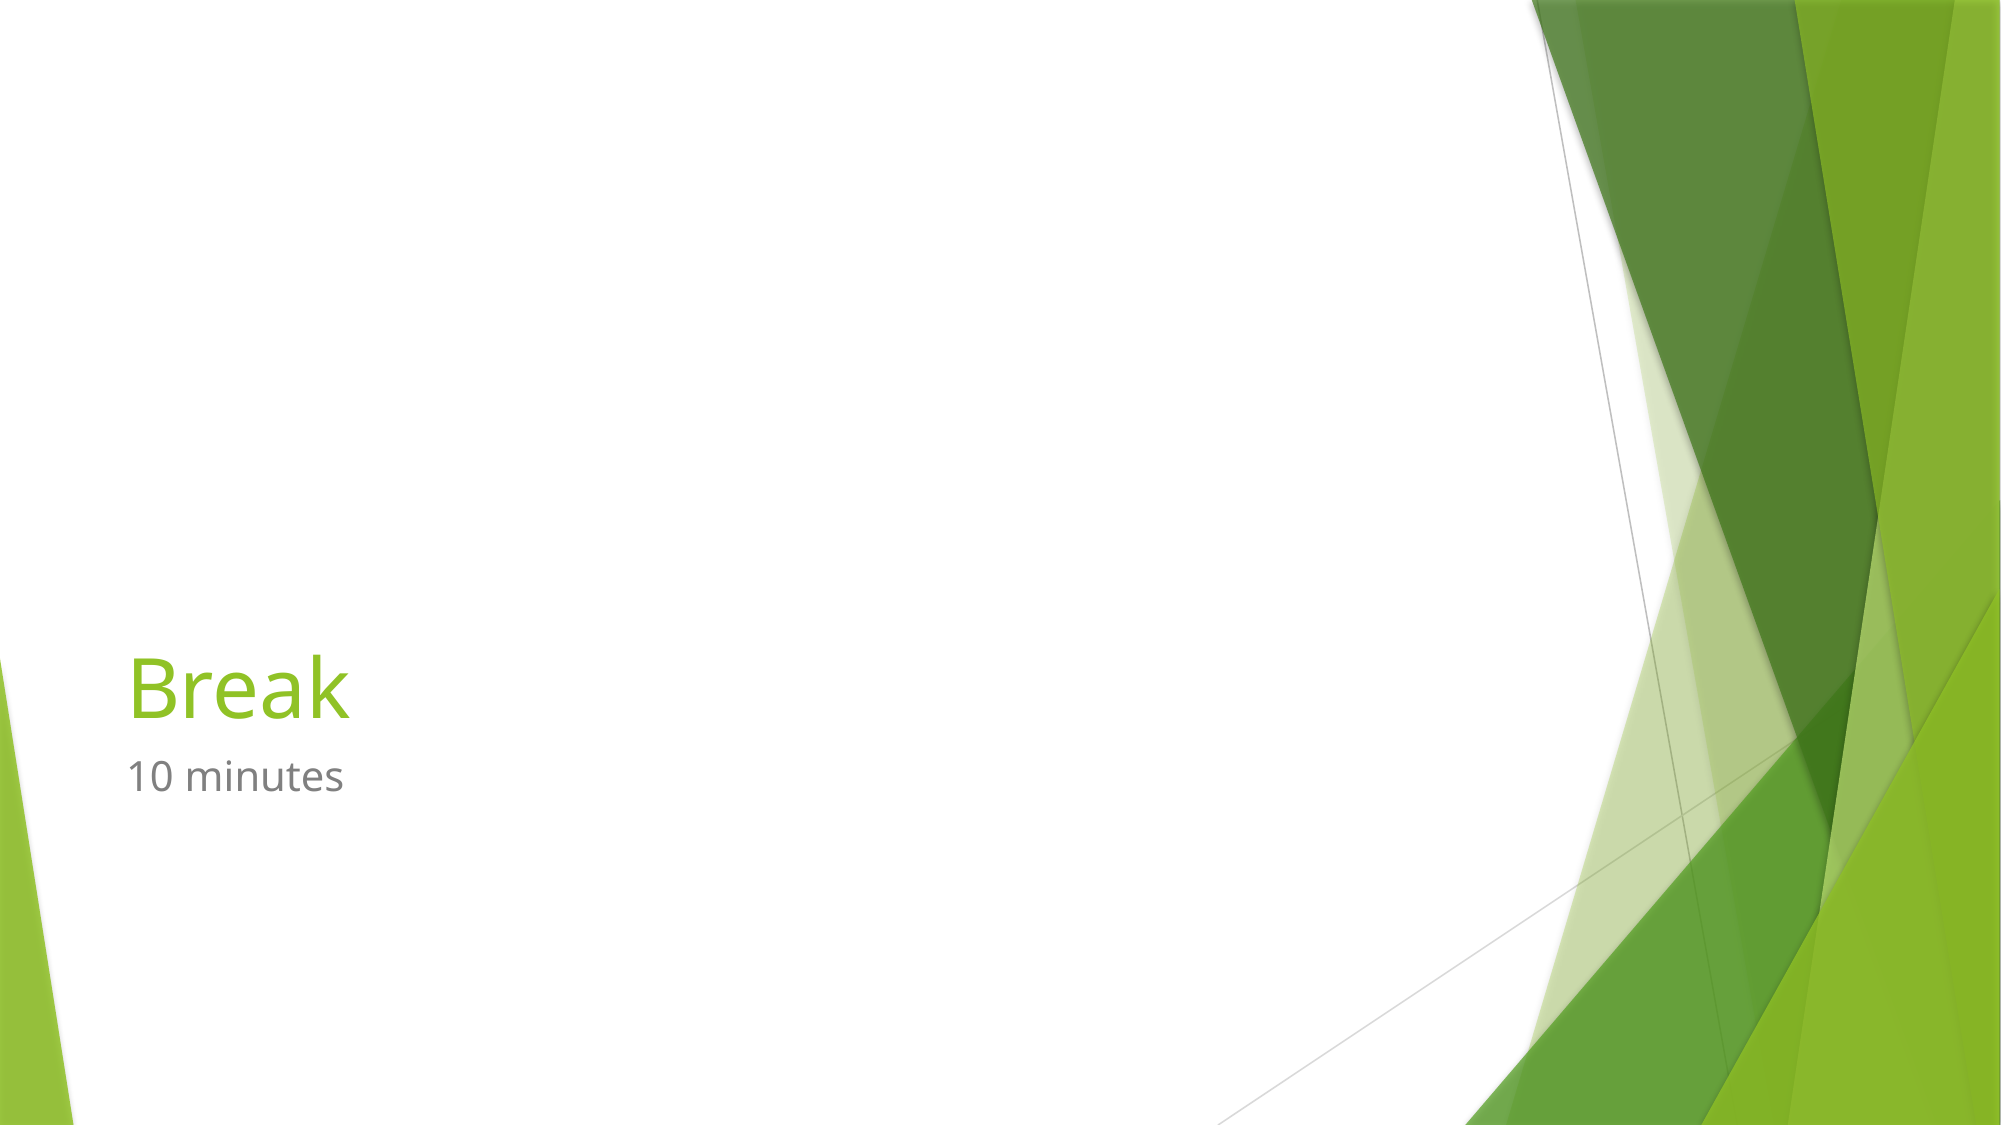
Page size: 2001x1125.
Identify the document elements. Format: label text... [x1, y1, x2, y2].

list 10 minutes [111, 742, 1522, 884]
title Break [111, 443, 1522, 742]
